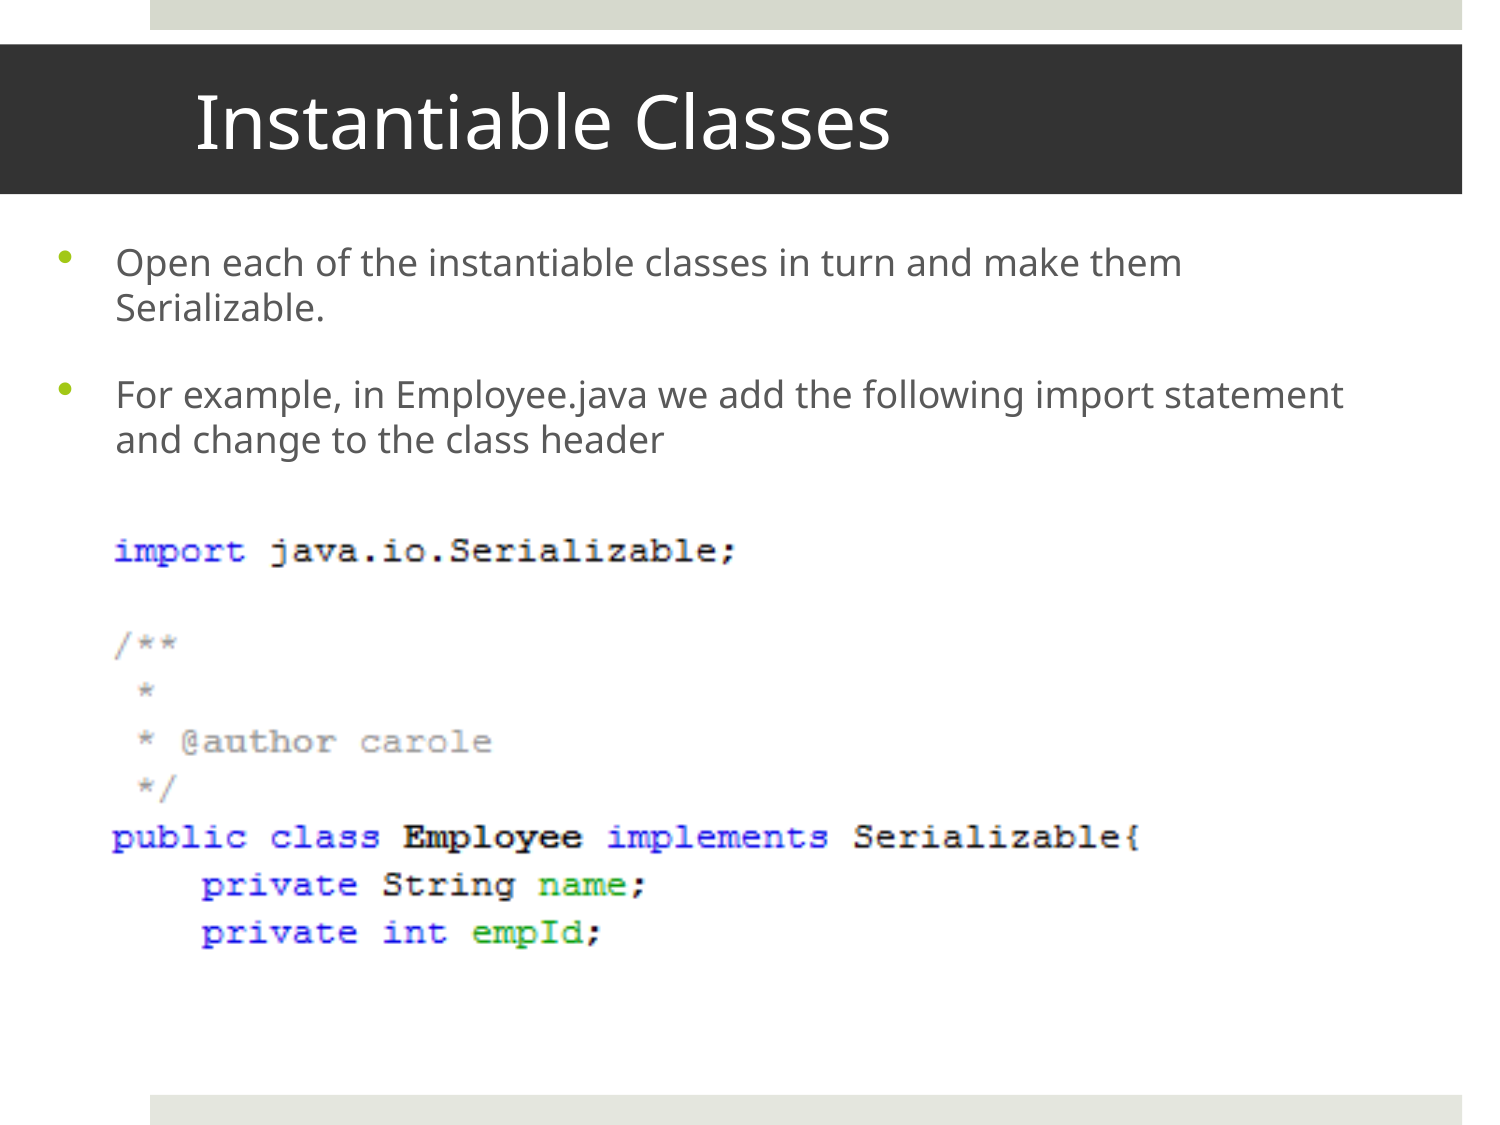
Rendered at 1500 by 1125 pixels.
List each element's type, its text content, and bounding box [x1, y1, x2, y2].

title Instantiable Classes [0, 44, 1463, 195]
list Open each of the instantiable classes in turn and make them Serializable. For example, in Employee.java we add the following import statement and change to the class header [44, 231, 1405, 1023]
picture [102, 495, 1181, 972]
